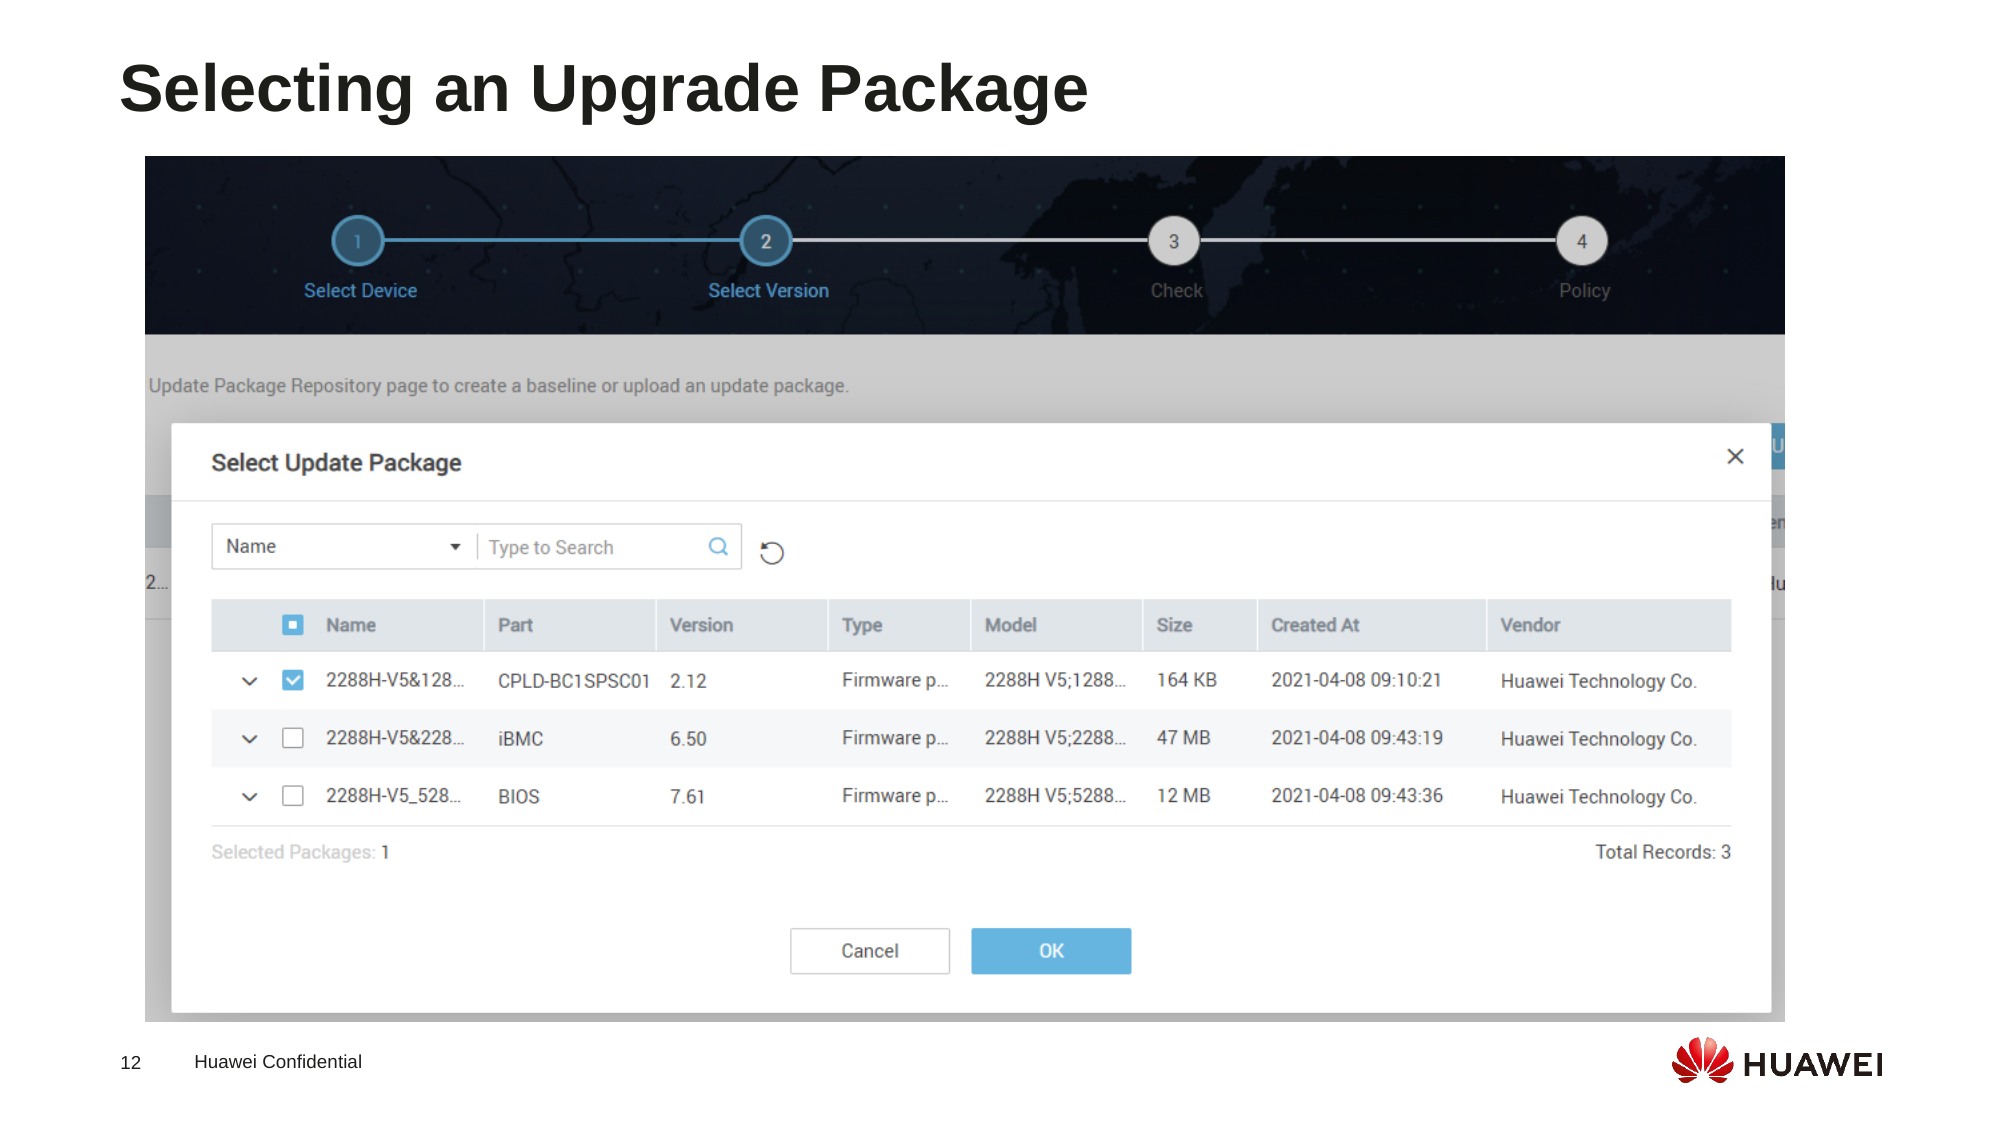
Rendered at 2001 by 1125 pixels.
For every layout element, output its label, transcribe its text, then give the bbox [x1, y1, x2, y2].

picture [145, 156, 1785, 1022]
picture [1672, 1037, 1882, 1083]
subtitle Selecting an Upgrade Package [119, 45, 1882, 208]
